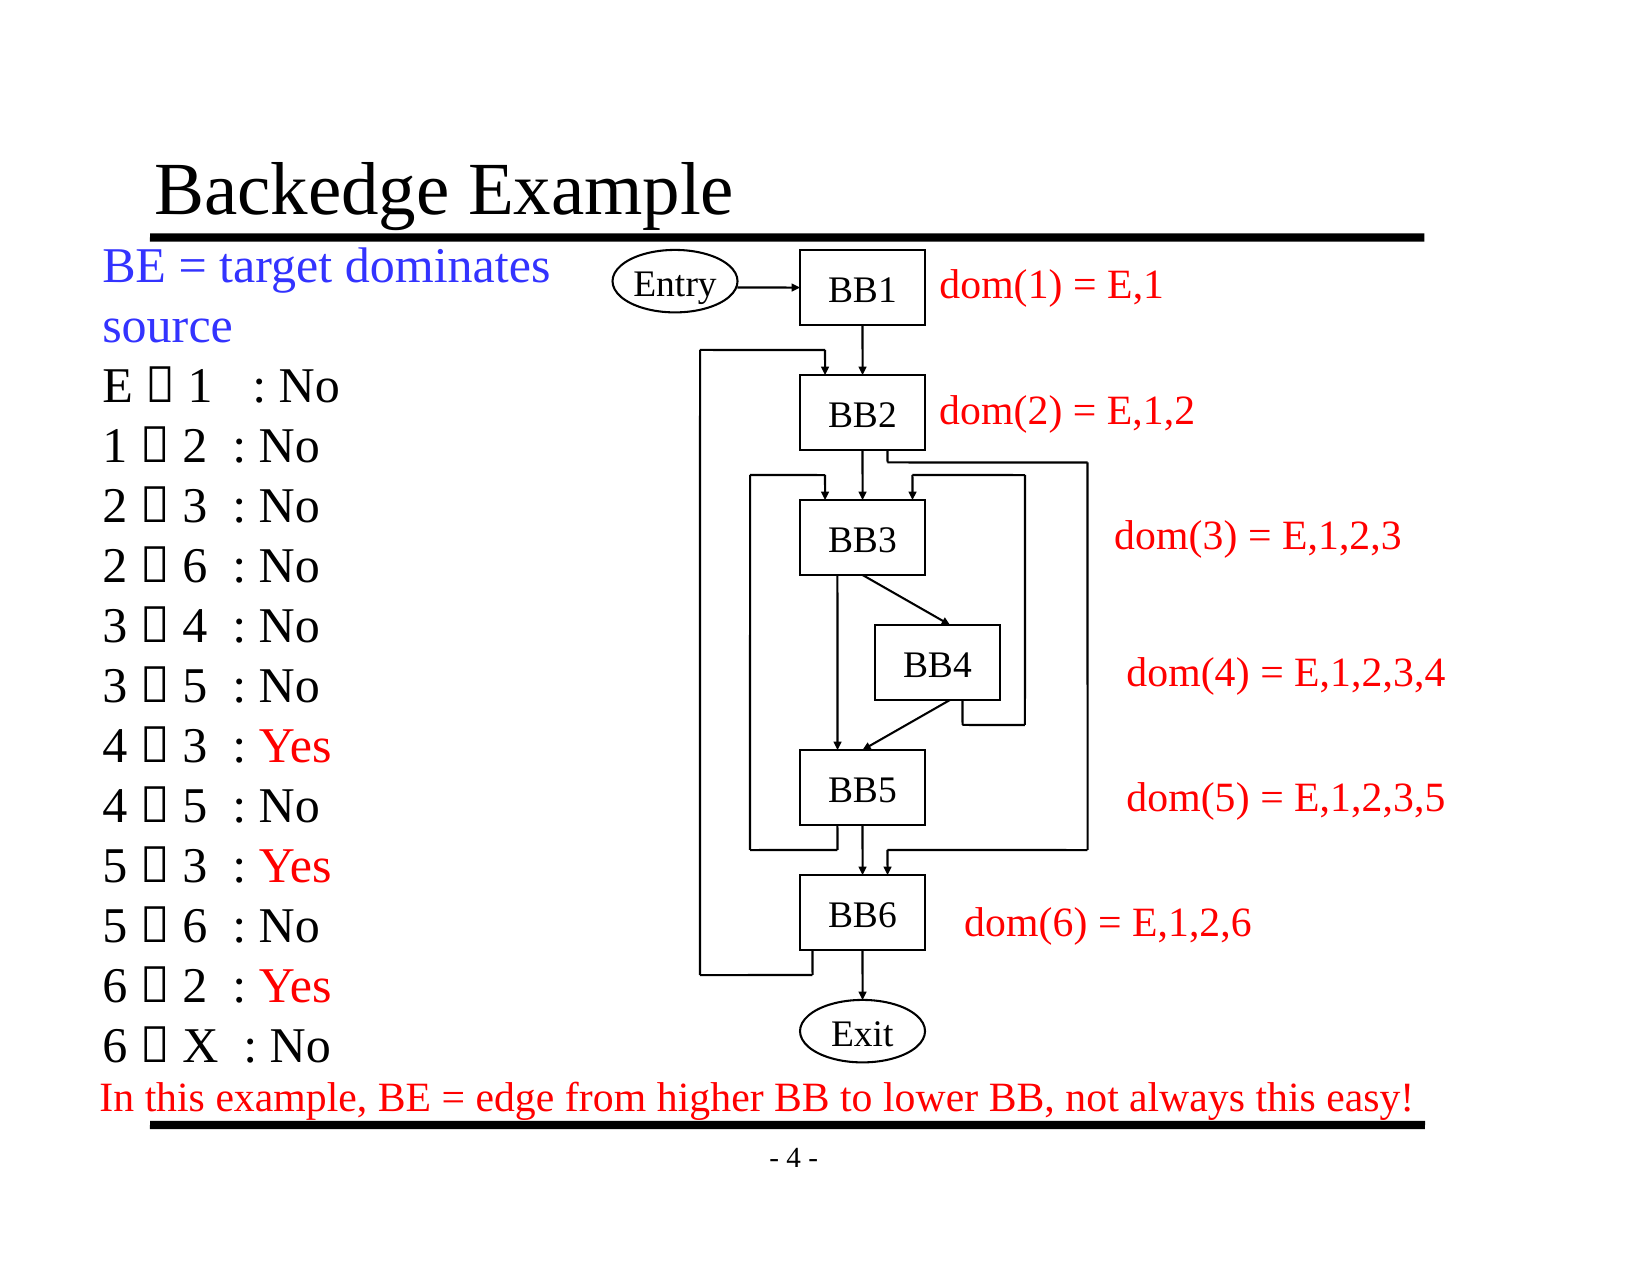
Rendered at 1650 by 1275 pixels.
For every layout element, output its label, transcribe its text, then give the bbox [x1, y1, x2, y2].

text_box dom(4) = E,1,2,3,4 [1111, 637, 1461, 703]
text_box dom(1) = E,1 [924, 249, 1179, 315]
text_box dom(5) = E,1,2,3,5 [1111, 762, 1461, 828]
text_box BB4 [875, 624, 1000, 700]
text_box BB5 [800, 749, 925, 825]
text_box Exit [800, 999, 926, 1062]
text_box [858, 824, 867, 875]
text_box BB6 [800, 874, 925, 950]
text_box [862, 699, 951, 751]
text_box BB2 [800, 374, 925, 450]
text_box [858, 950, 867, 1000]
text_box [908, 474, 917, 500]
text_box dom(2) = E,1,2 [924, 374, 1211, 440]
text_box BE = target dominates source E  1 : No 1  2 : No 2  3 : No 2  6 : No 3  4 : No 3  5 : No 4  3 : Yes 4  5 : No 5  3 : Yes 5  6 : No 6  2 : Yes 6  X : No [87, 224, 566, 1062]
text_box Entry [612, 249, 738, 313]
text_box dom(6) = E,1,2,6 [949, 887, 1267, 953]
text_box dom(3) = E,1,2,3 [1099, 500, 1417, 565]
text_box BB1 [800, 249, 925, 325]
text_box [883, 849, 892, 875]
text_box BB3 [800, 499, 925, 575]
text_box [820, 349, 830, 375]
text_box [858, 449, 867, 500]
title Backedge Example [137, 137, 1413, 238]
text_box In this example, BE = edge from higher BB to lower BB, not always this easy! [84, 1062, 1431, 1128]
text_box [737, 283, 800, 292]
text_box [862, 574, 950, 625]
text_box [833, 574, 842, 751]
text_box [820, 474, 830, 500]
text_box [858, 325, 867, 375]
